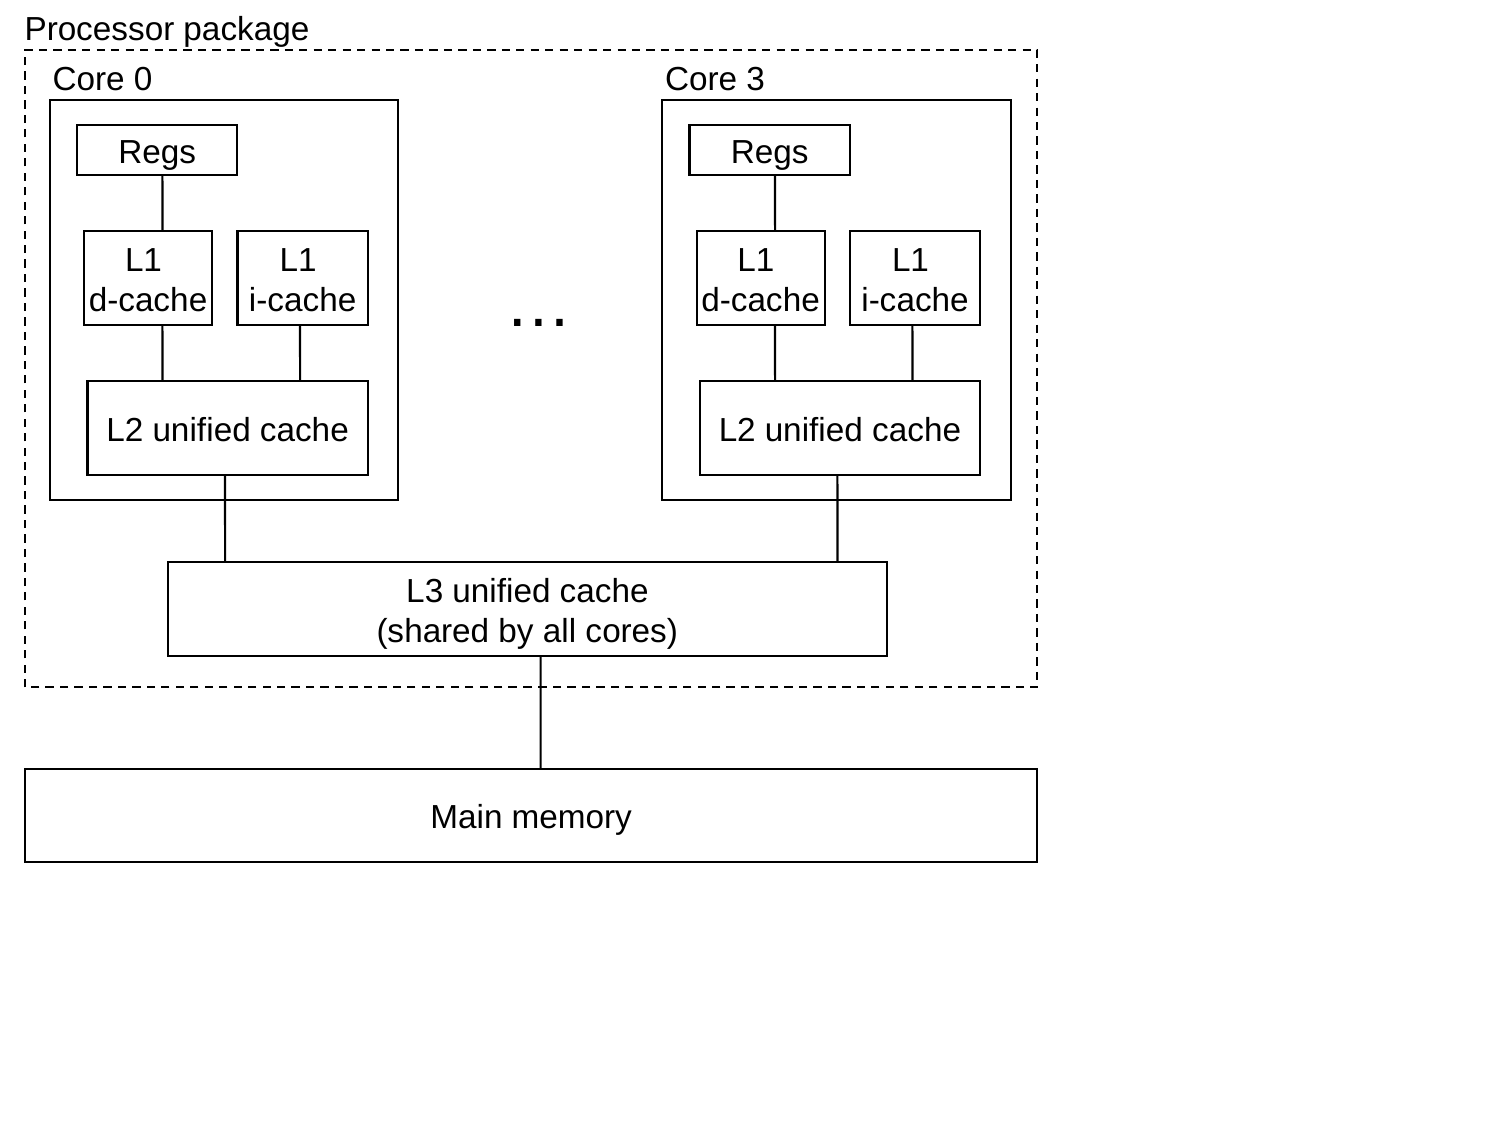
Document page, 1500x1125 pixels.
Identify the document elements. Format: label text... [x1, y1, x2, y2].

text_box [24, 50, 1038, 688]
text_box Main memory [24, 768, 1038, 863]
text_box Processor package [9, 0, 325, 55]
